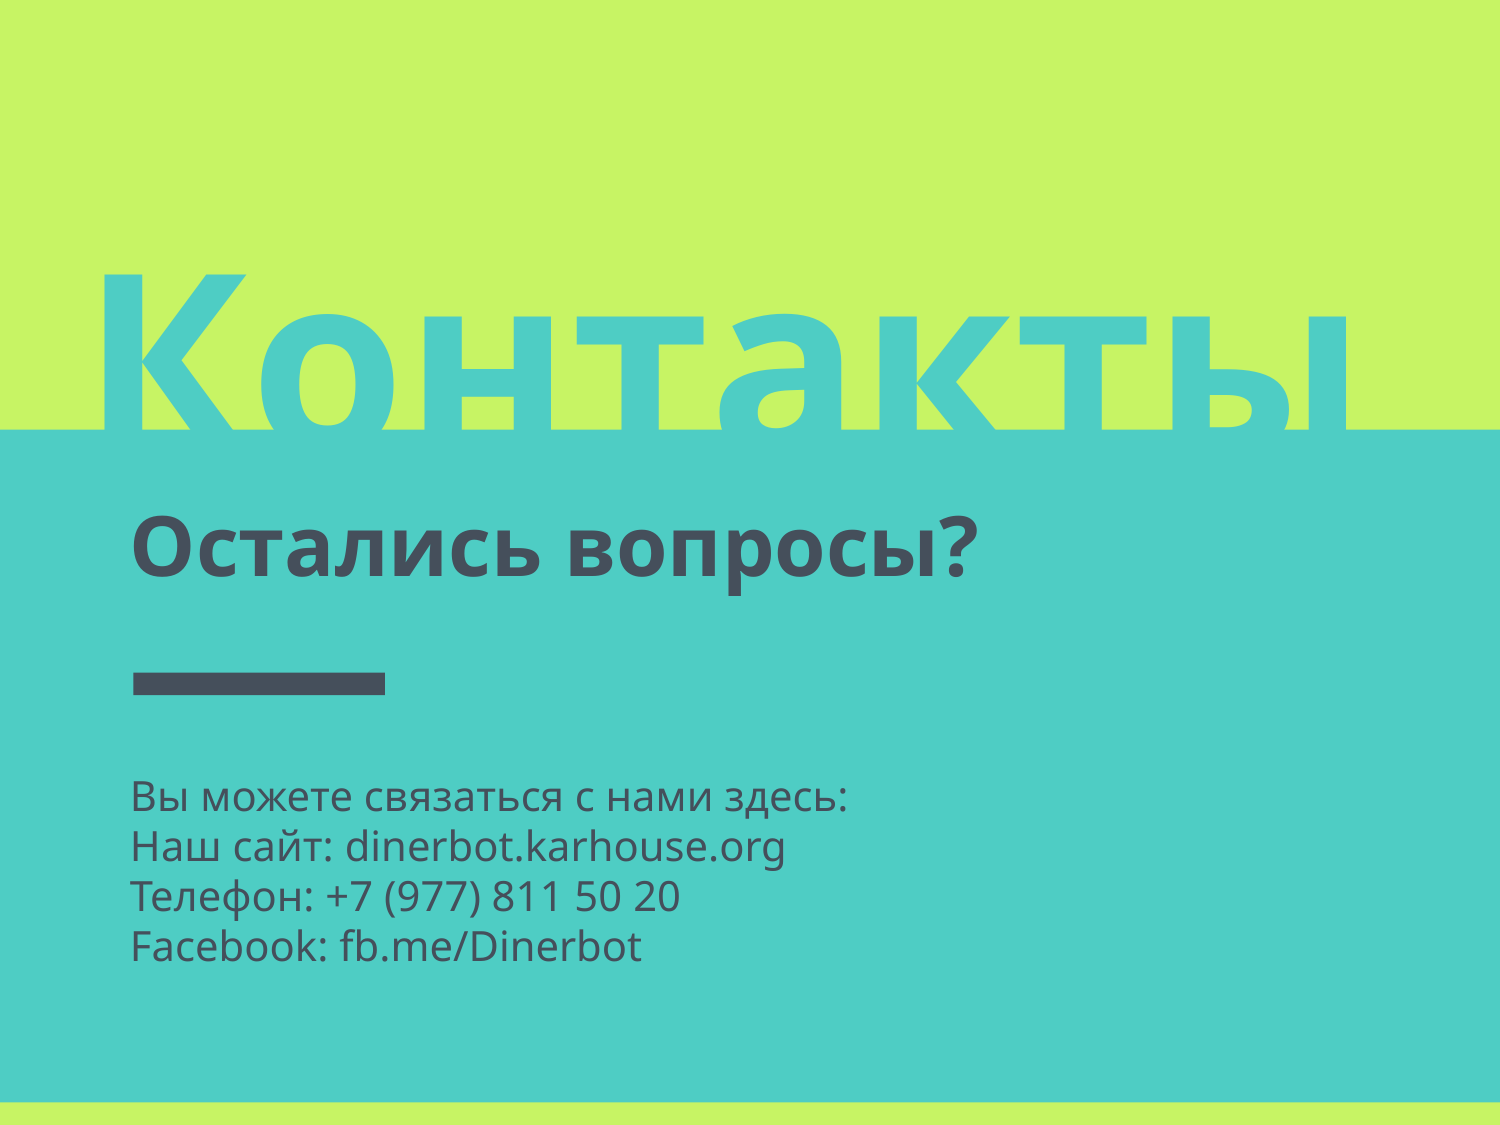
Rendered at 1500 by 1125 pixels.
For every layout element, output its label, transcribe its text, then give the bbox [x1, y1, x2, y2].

title Контакты [67, 264, 1432, 519]
list Вы можете связаться с нами здесь: Наш сайт: dinerbot.karhouse.org Телефон: +7 (977) 811 50 20 Facebook: fb.me/Dinerbot [115, 754, 1209, 1065]
subtitle Остались вопросы? [115, 478, 1105, 616]
text_box [0, 0, 1500, 430]
text_box [133, 672, 385, 696]
